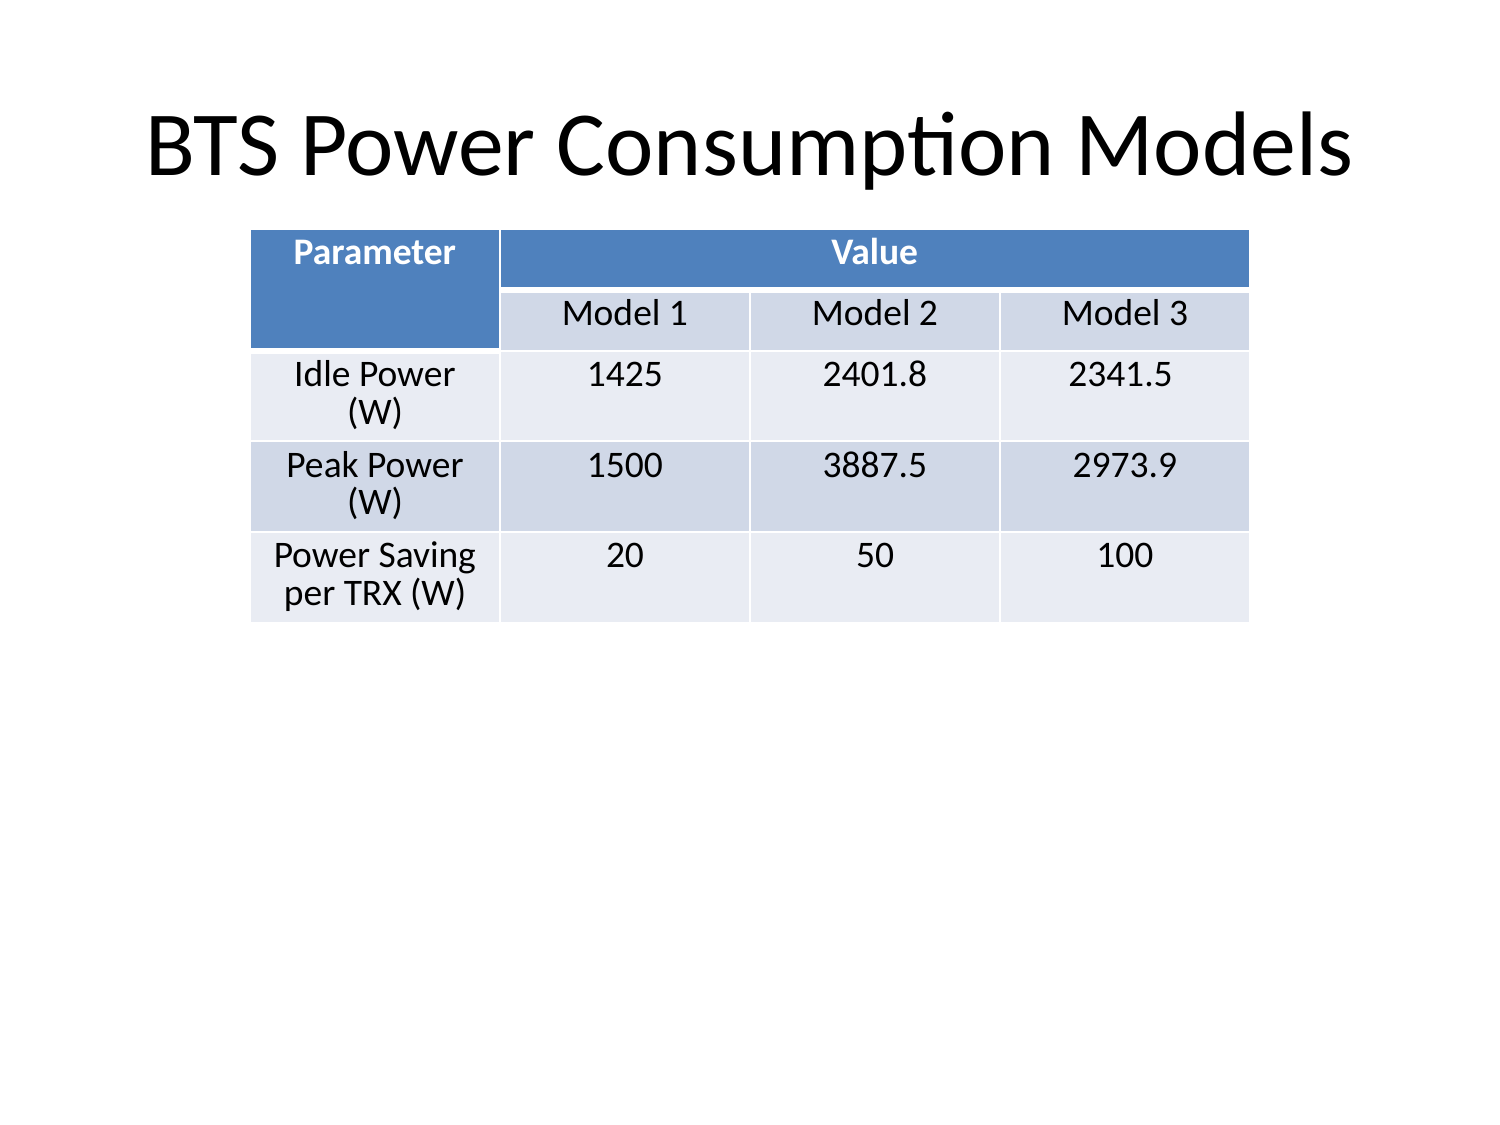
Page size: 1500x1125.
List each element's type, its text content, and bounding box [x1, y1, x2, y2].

table_cell Model 3 [1001, 293, 1249, 350]
table_cell 50 [751, 533, 999, 622]
table_cell 20 [501, 533, 749, 622]
table_header Value [501, 230, 1249, 287]
table_cell Peak Power (W) [251, 442, 499, 531]
table_cell 1500 [501, 442, 749, 531]
table_cell 100 [1001, 533, 1249, 622]
title BTS Power Consumption Models [75, 45, 1425, 233]
table_cell Model 1 [501, 293, 749, 350]
table_header Parameter [251, 230, 499, 348]
table_cell 2341.5 [1001, 352, 1249, 440]
table_cell Model 2 [751, 293, 999, 350]
table_cell Power Saving per TRX (W) [251, 533, 499, 622]
table_cell 1425 [501, 352, 749, 440]
table_cell 3887.5 [751, 442, 999, 531]
table_cell 2973.9 [1001, 442, 1249, 531]
table_cell 2401.8 [751, 352, 999, 440]
table_cell Idle Power (W) [251, 354, 499, 440]
